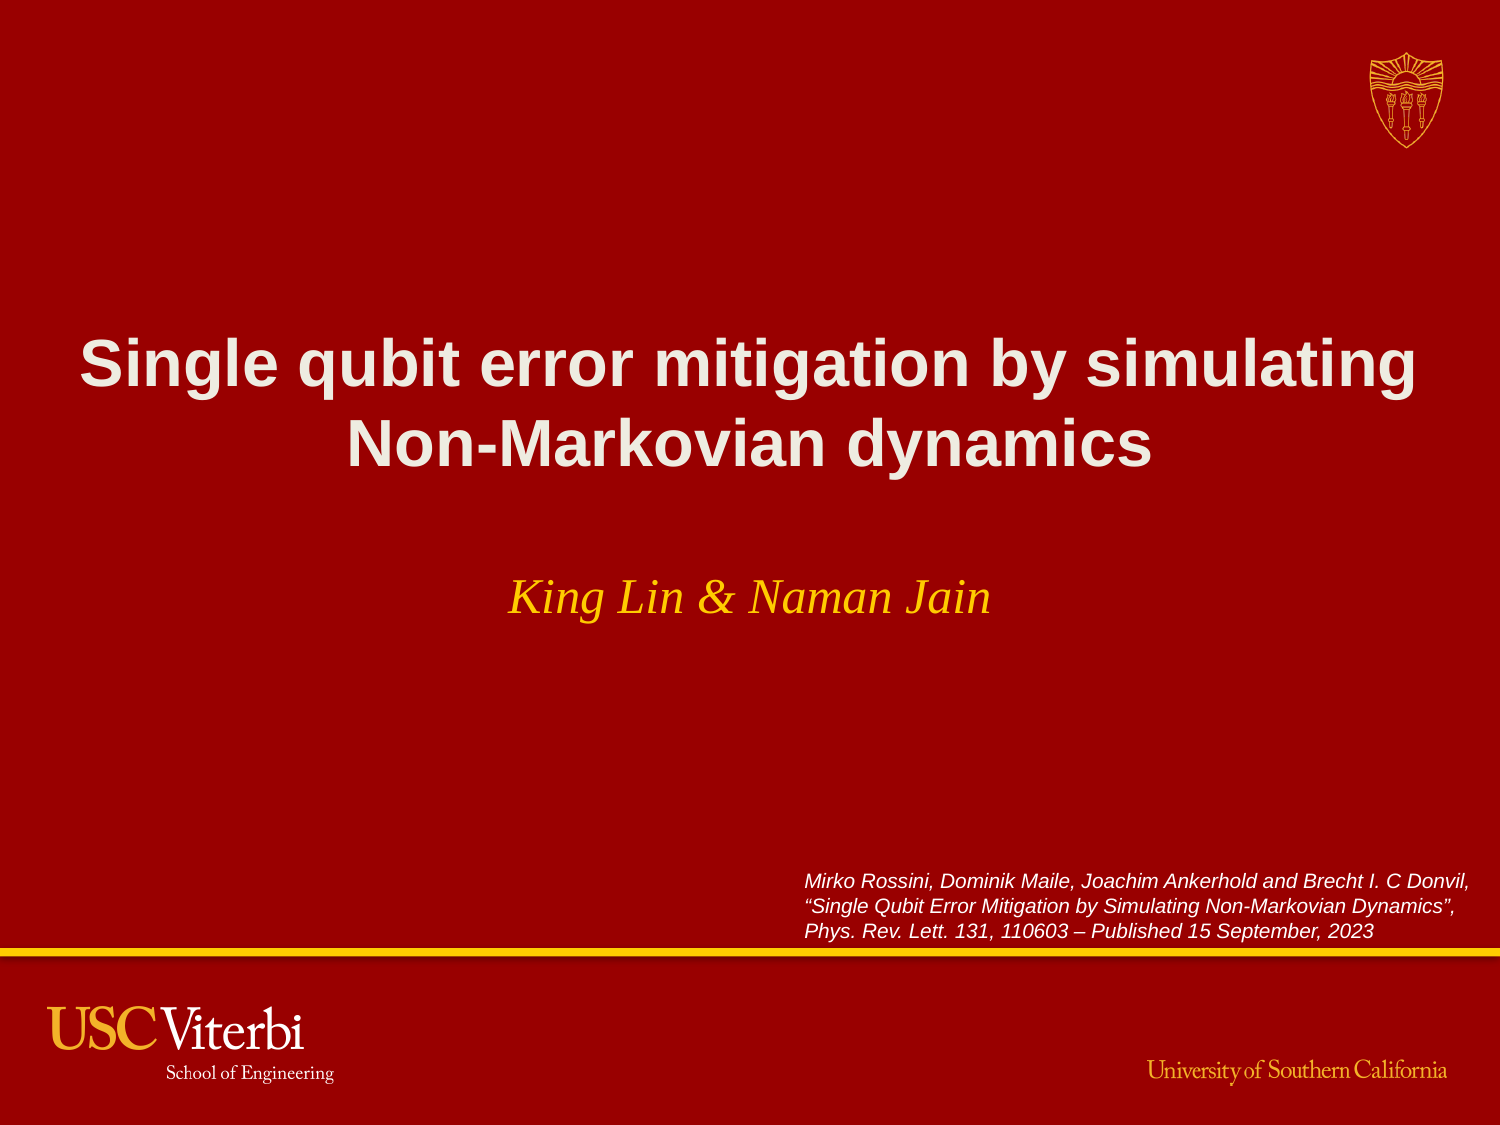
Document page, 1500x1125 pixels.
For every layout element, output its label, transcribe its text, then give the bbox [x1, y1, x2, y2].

picture [1345, 39, 1468, 162]
picture [47, 1006, 334, 1084]
picture [1147, 1059, 1447, 1086]
text_box King Lin & Naman Jain [1, 556, 1499, 680]
text_box Mirko Rossini, Dominik Maile, Joachim Ankerhold and Brecht I. C Donvil, “Single Qubit Error Mitigation by Simulating Non-Markovian Dynamics”, Phys. Rev. Lett. 131, 110603 – Published 15 September, 2023 [789, 852, 1500, 944]
text_box Single qubit error mitigation by simulating Non-Markovian dynamics [1, 219, 1499, 556]
